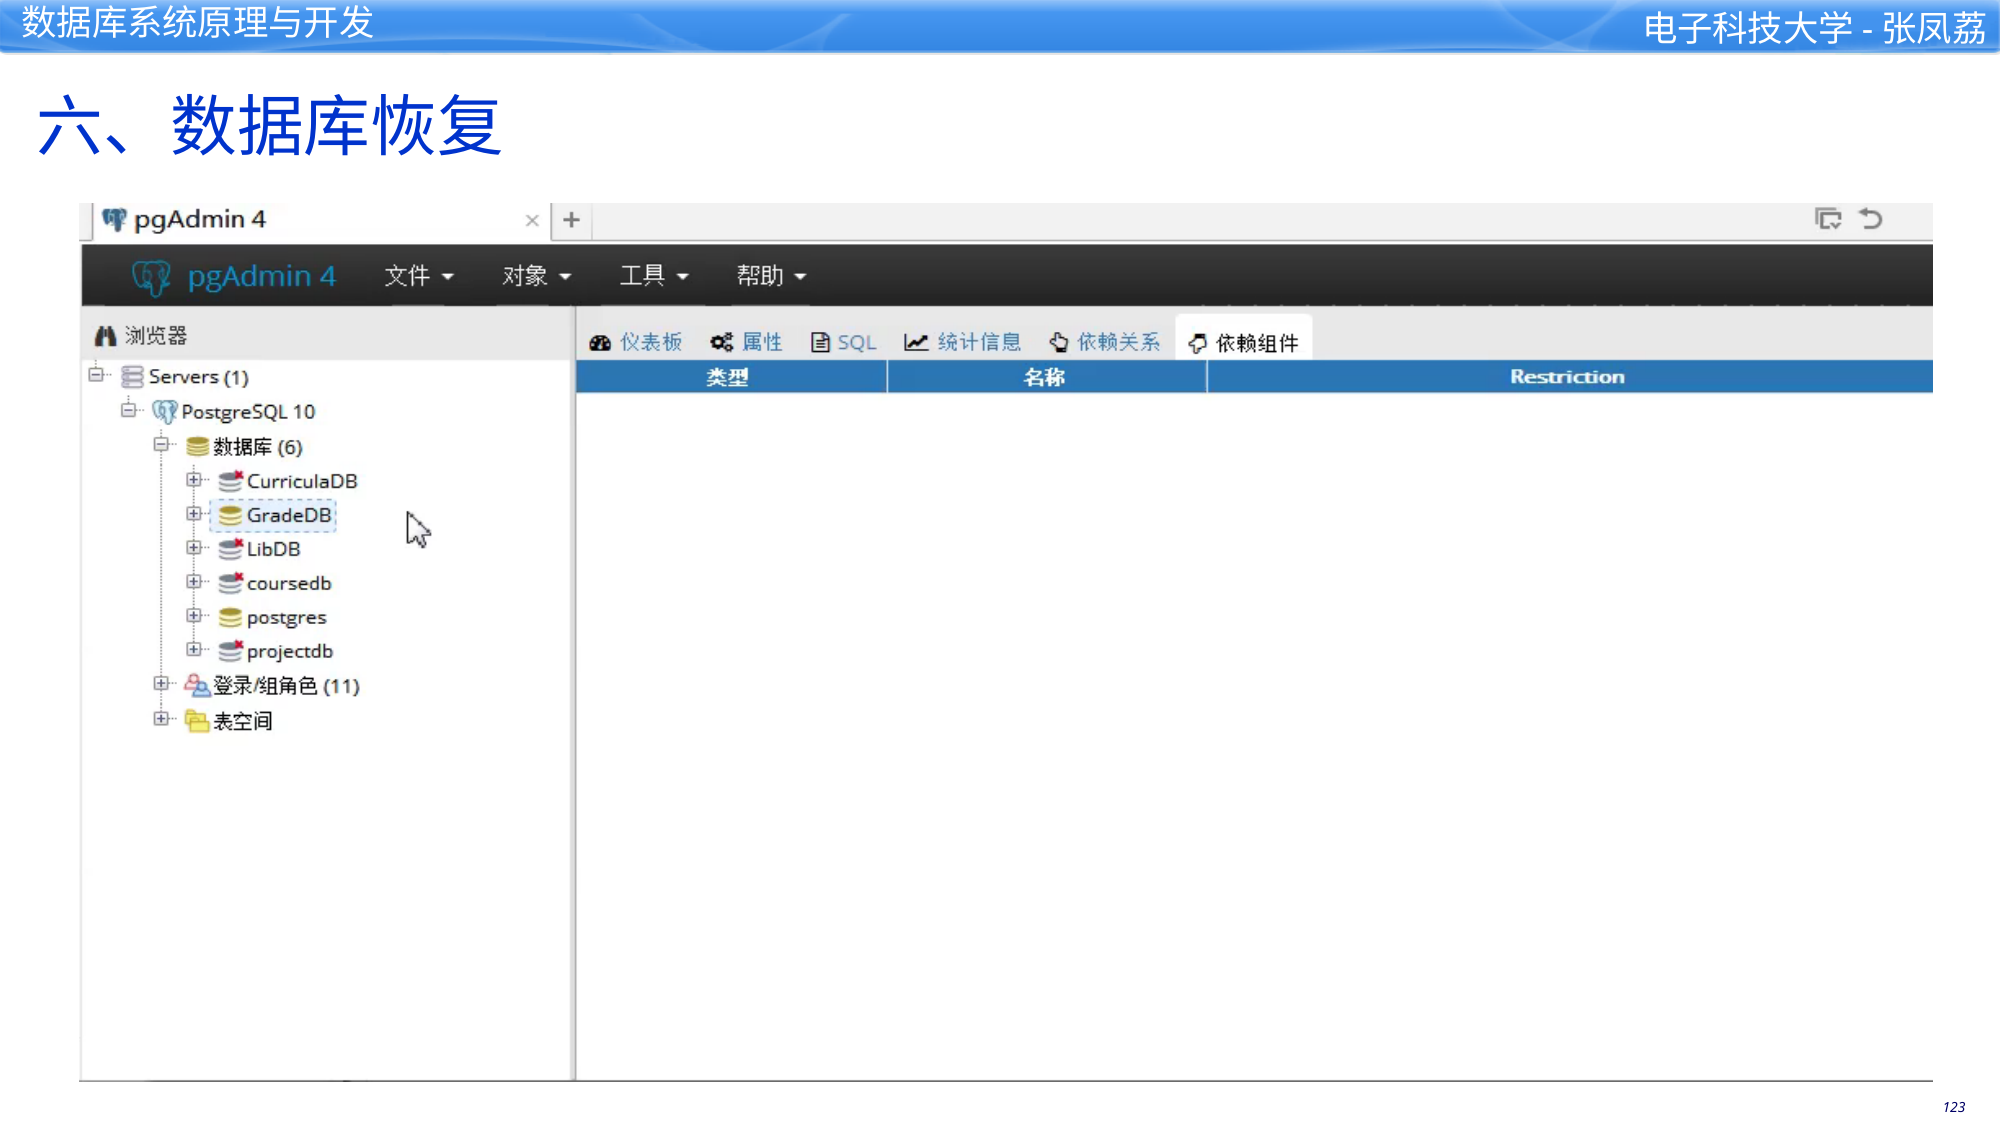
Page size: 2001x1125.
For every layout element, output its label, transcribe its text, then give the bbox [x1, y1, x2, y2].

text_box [78, 202, 1934, 1083]
picture [0, 0, 2000, 55]
text_box 六、数据库恢复 [17, 73, 2000, 174]
